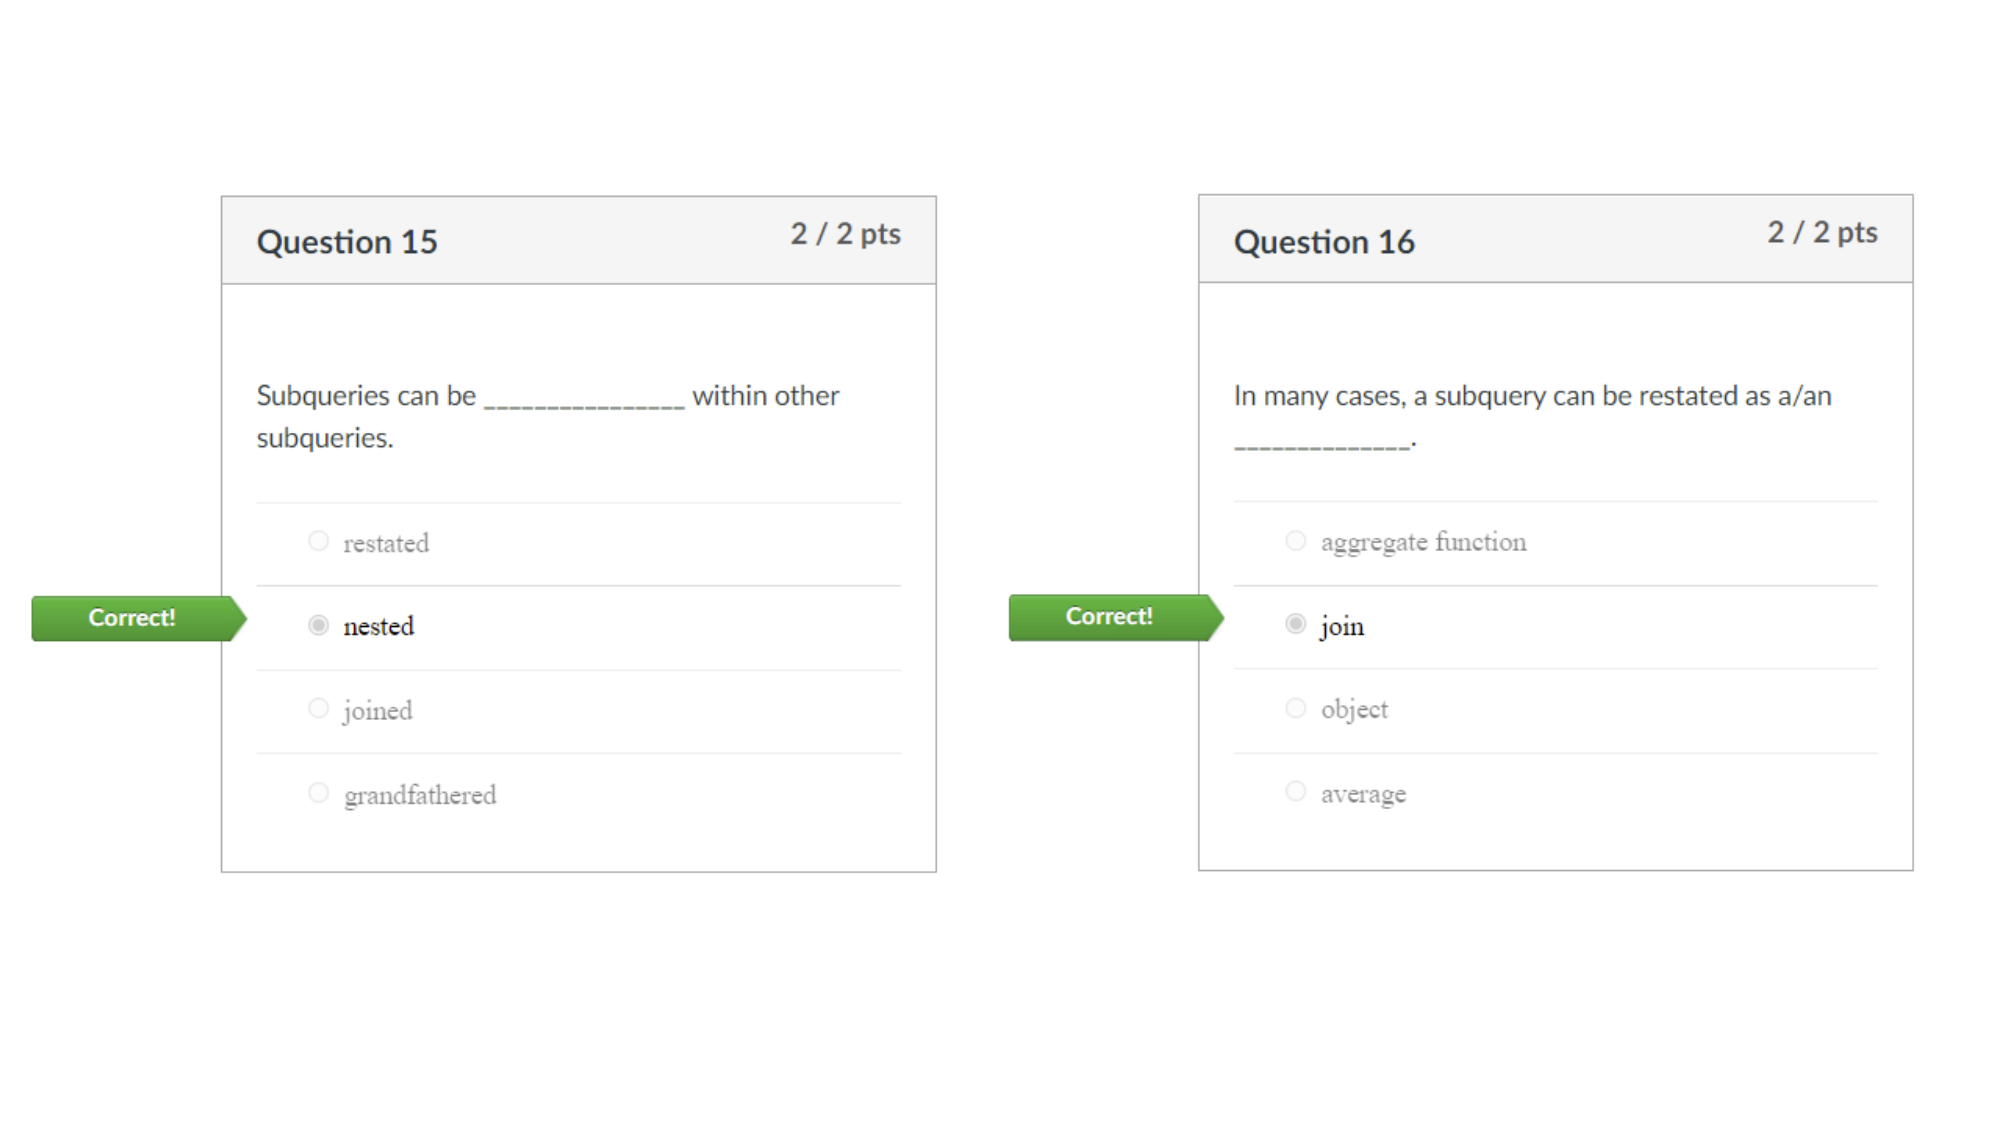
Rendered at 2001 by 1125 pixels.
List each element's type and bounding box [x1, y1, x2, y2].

picture [24, 177, 942, 881]
picture [978, 177, 1922, 881]
